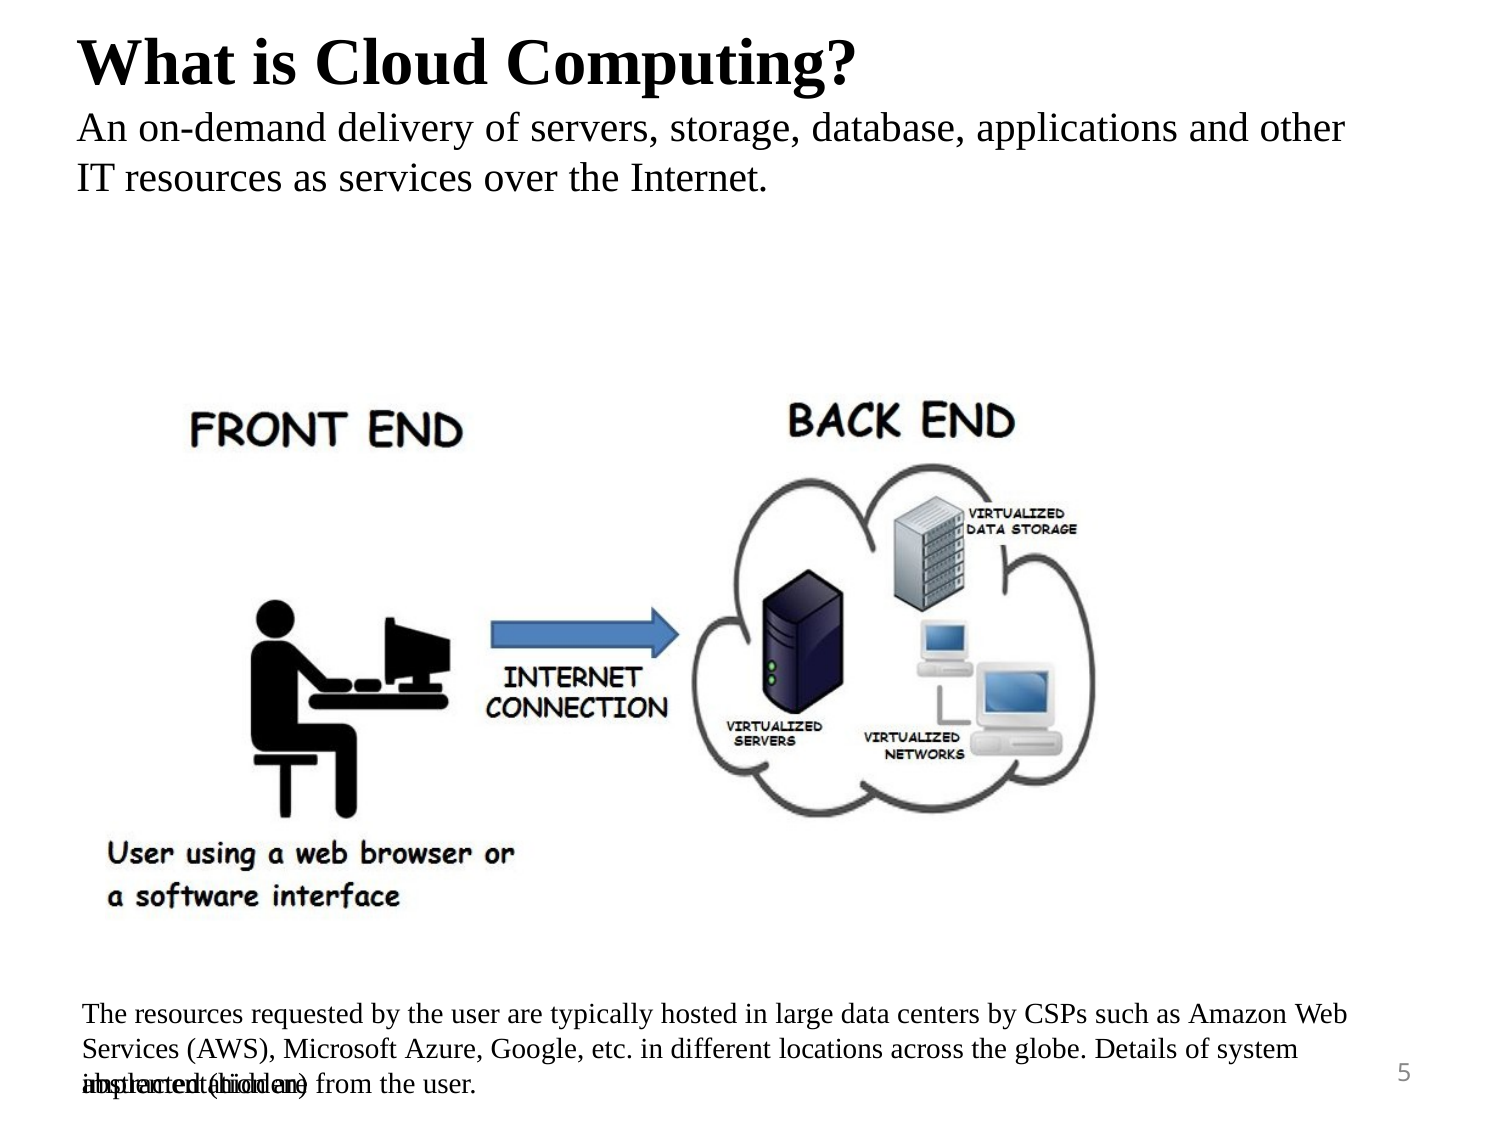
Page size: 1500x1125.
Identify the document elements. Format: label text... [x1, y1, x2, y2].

title What is Cloud Computing? An on-demand delivery of servers, storage, database, applications and other IT resources as services over the Internet. [74, 16, 1392, 207]
text_box 5 [1394, 1054, 1414, 1087]
text_box abstracted (hidden) from the user. [79, 1061, 479, 1099]
text_box The resources requested by the user are typically hosted in large data centers by CSPs such as Amazon Web Services (AWS), Microsoft Azure, Google, etc. in different locations across the globe. Details of system implementation are [79, 991, 1452, 1099]
picture [105, 392, 1100, 921]
